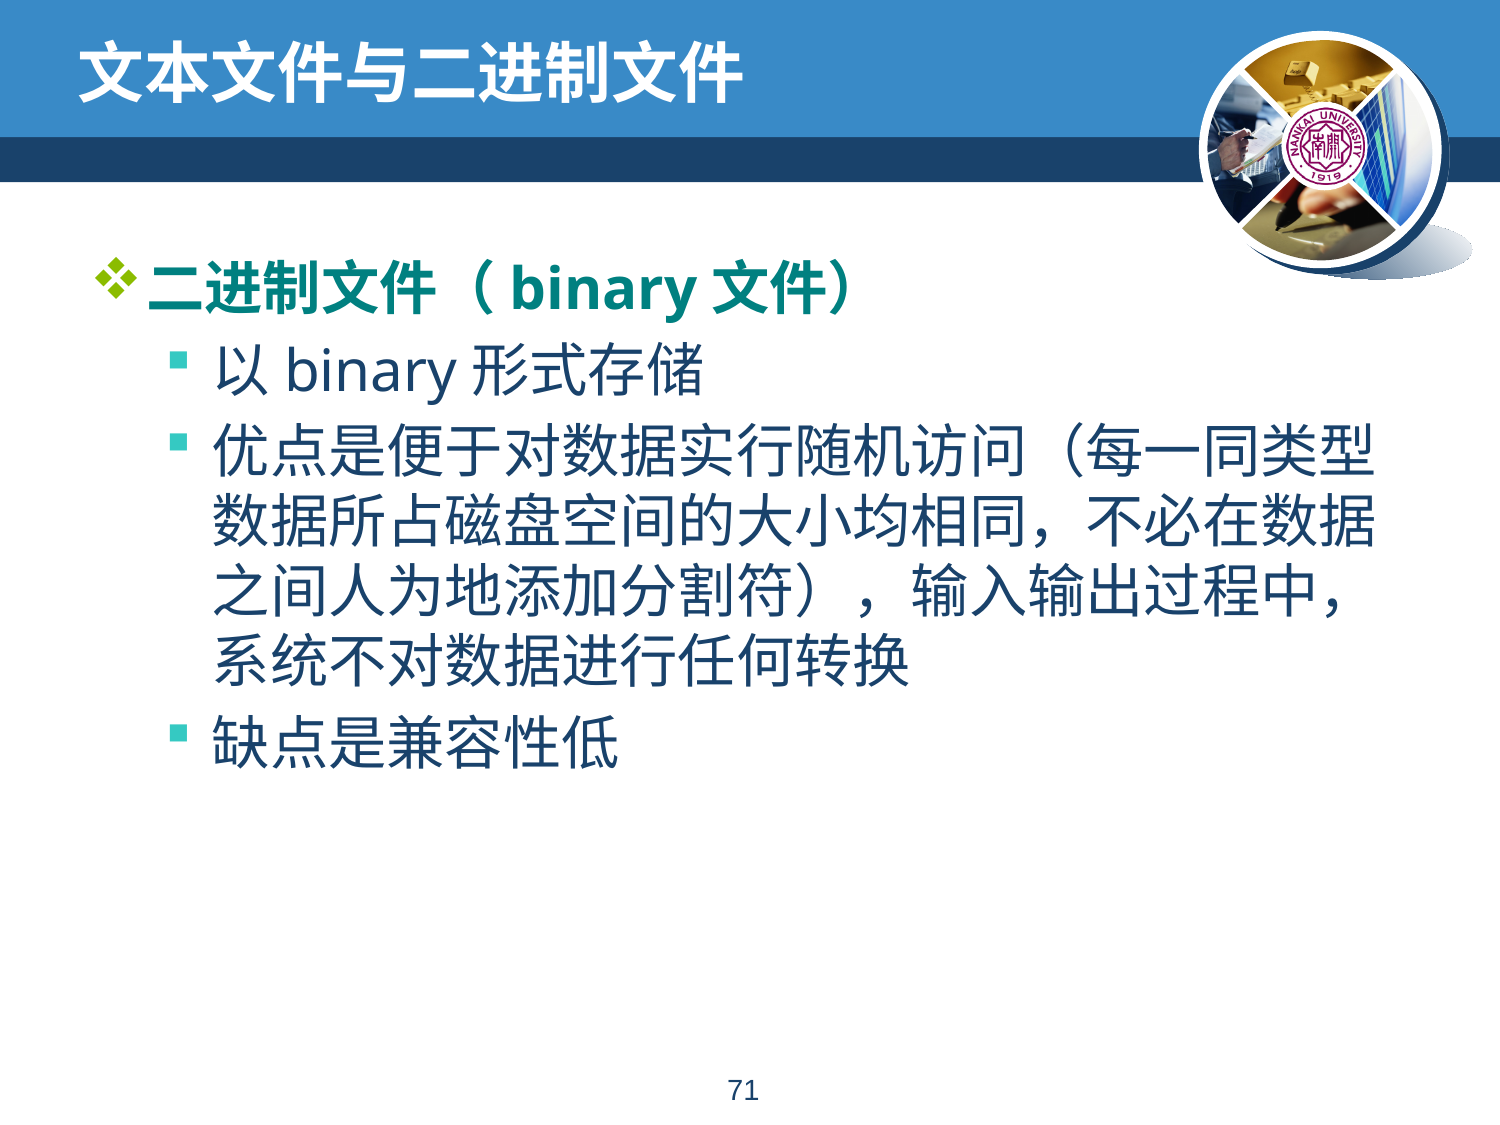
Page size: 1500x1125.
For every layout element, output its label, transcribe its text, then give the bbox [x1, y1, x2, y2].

slide_number 70 [607, 1063, 879, 1112]
list 二进制文件（binary文件） 以binary形式存储 优点是便于对数据实行随机访问（每一同类型数据所占磁盘空间的大小均相同，不必在数据之间人为地添加分割符），输入输出过程中，系统不对数据进行任何转换 缺点是兼容性低 [75, 243, 1425, 1065]
title 文本文件与二进制文件 [62, 24, 1275, 118]
picture [1207, 40, 1433, 243]
